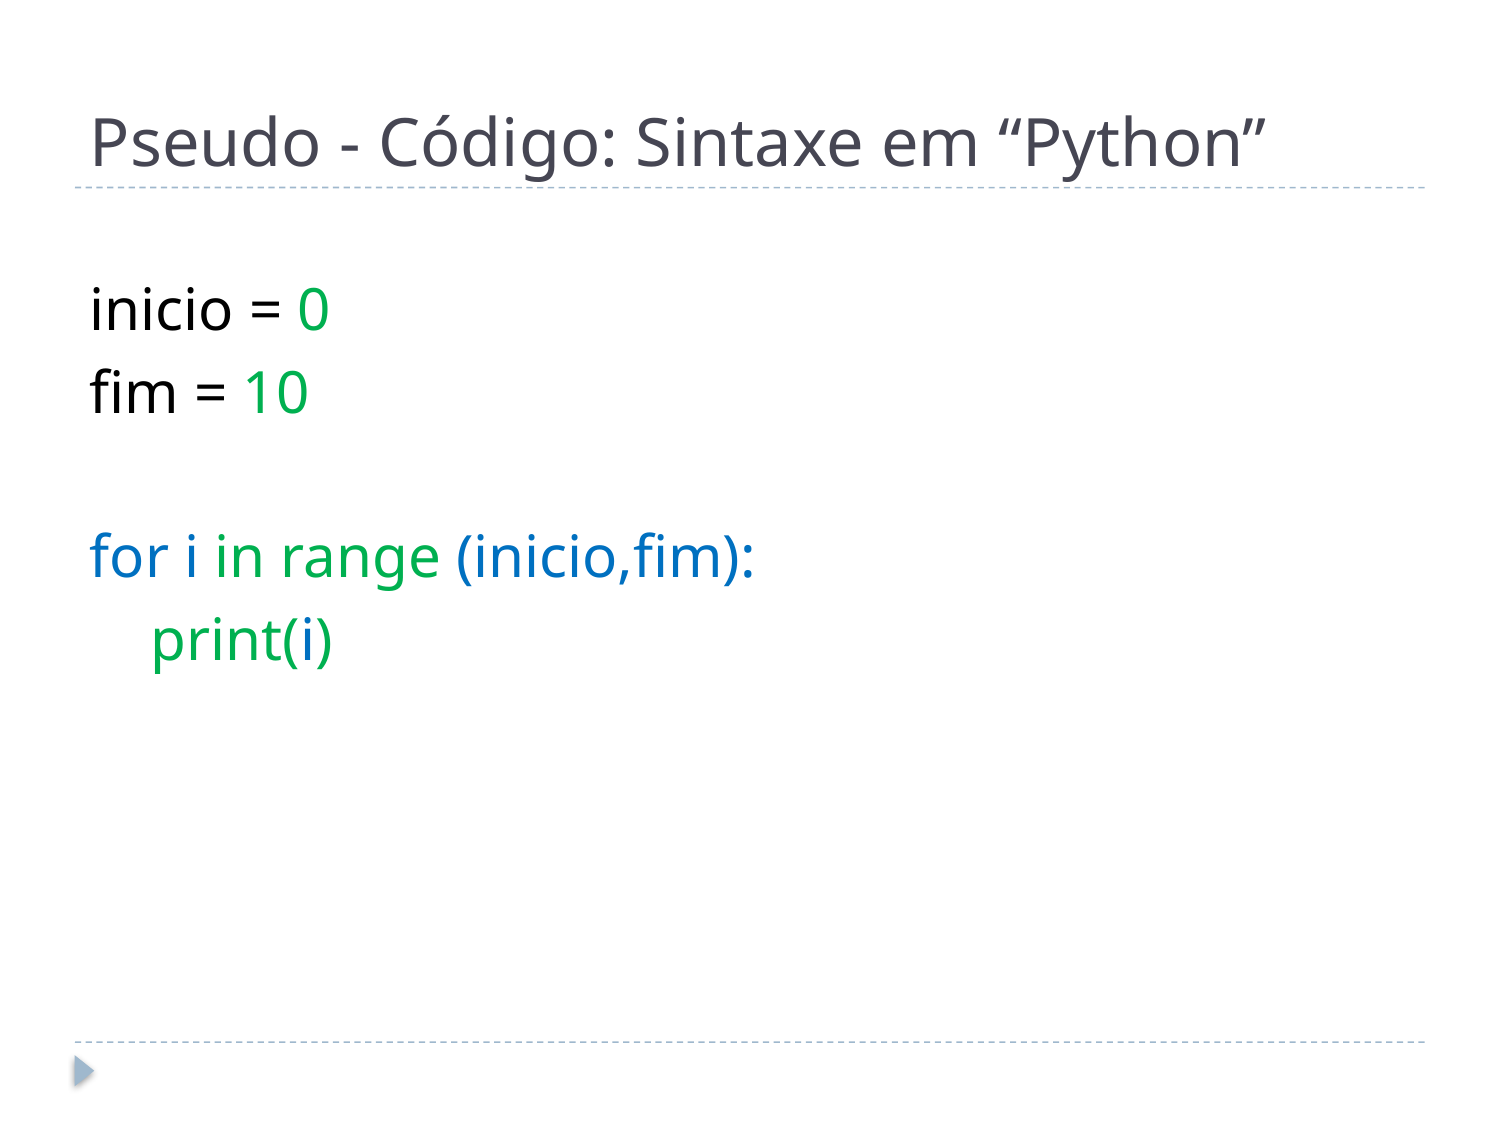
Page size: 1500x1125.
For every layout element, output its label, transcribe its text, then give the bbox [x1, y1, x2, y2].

title Pseudo - Código: Sintaxe em “Python” [75, 24, 1425, 188]
list inicio = 0 fim = 10 for i in range (inicio,fim): print(i) [75, 200, 1425, 1010]
